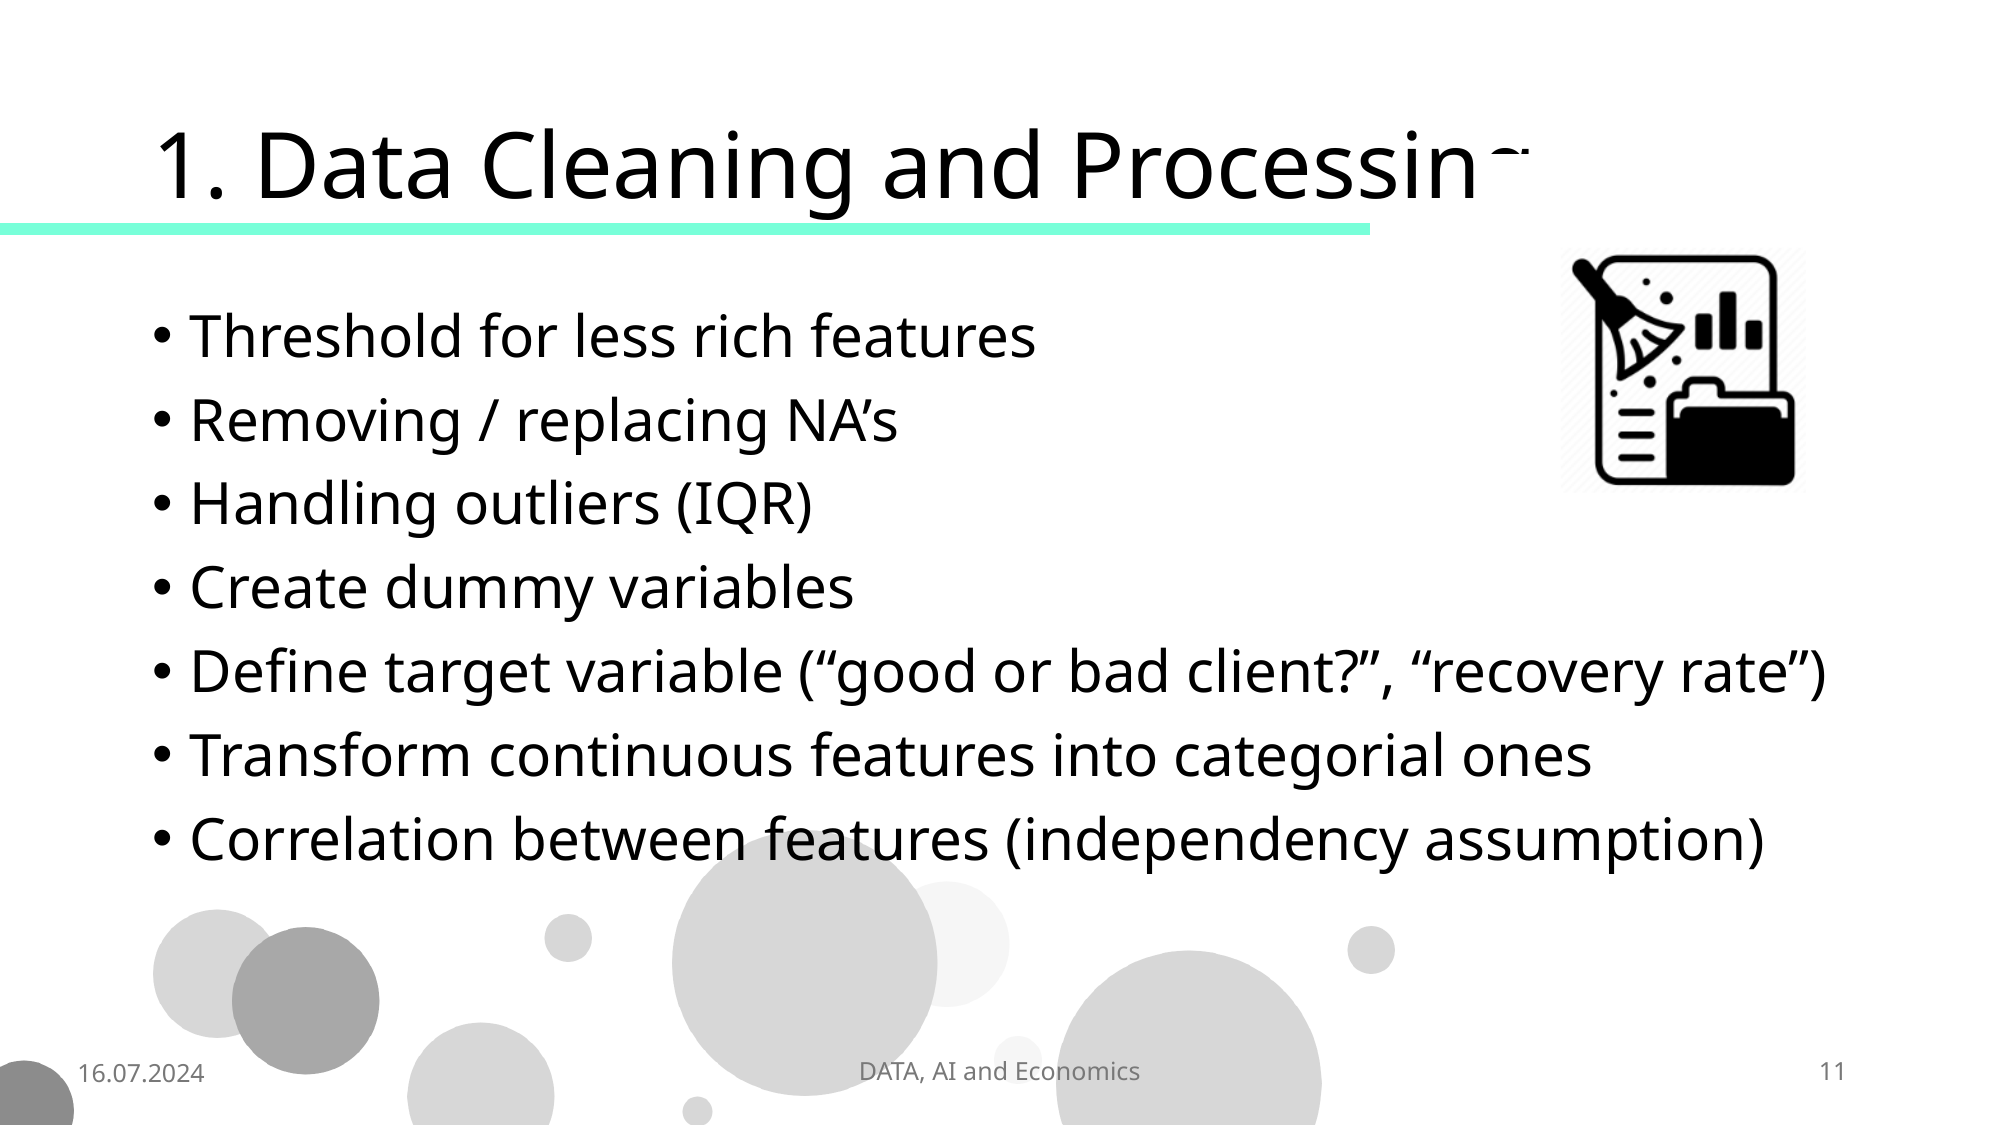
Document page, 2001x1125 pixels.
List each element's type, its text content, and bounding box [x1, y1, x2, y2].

title 1. Data Cleaning and Processing [137, 59, 1863, 278]
footer DATA, AI and Economics [662, 1042, 1338, 1103]
slide_number 11 [1412, 1042, 1863, 1103]
list Threshold for less rich features Removing / replacing NA’s Handling outliers (IQR) Create dummy variables Define target variable (“good or bad client?”, “recovery rate”) Transform continuous features into categorial ones Correlation between features (independency assumption) [137, 299, 1863, 1014]
picture [0, 0, 2001, 1125]
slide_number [62, 1042, 513, 1103]
